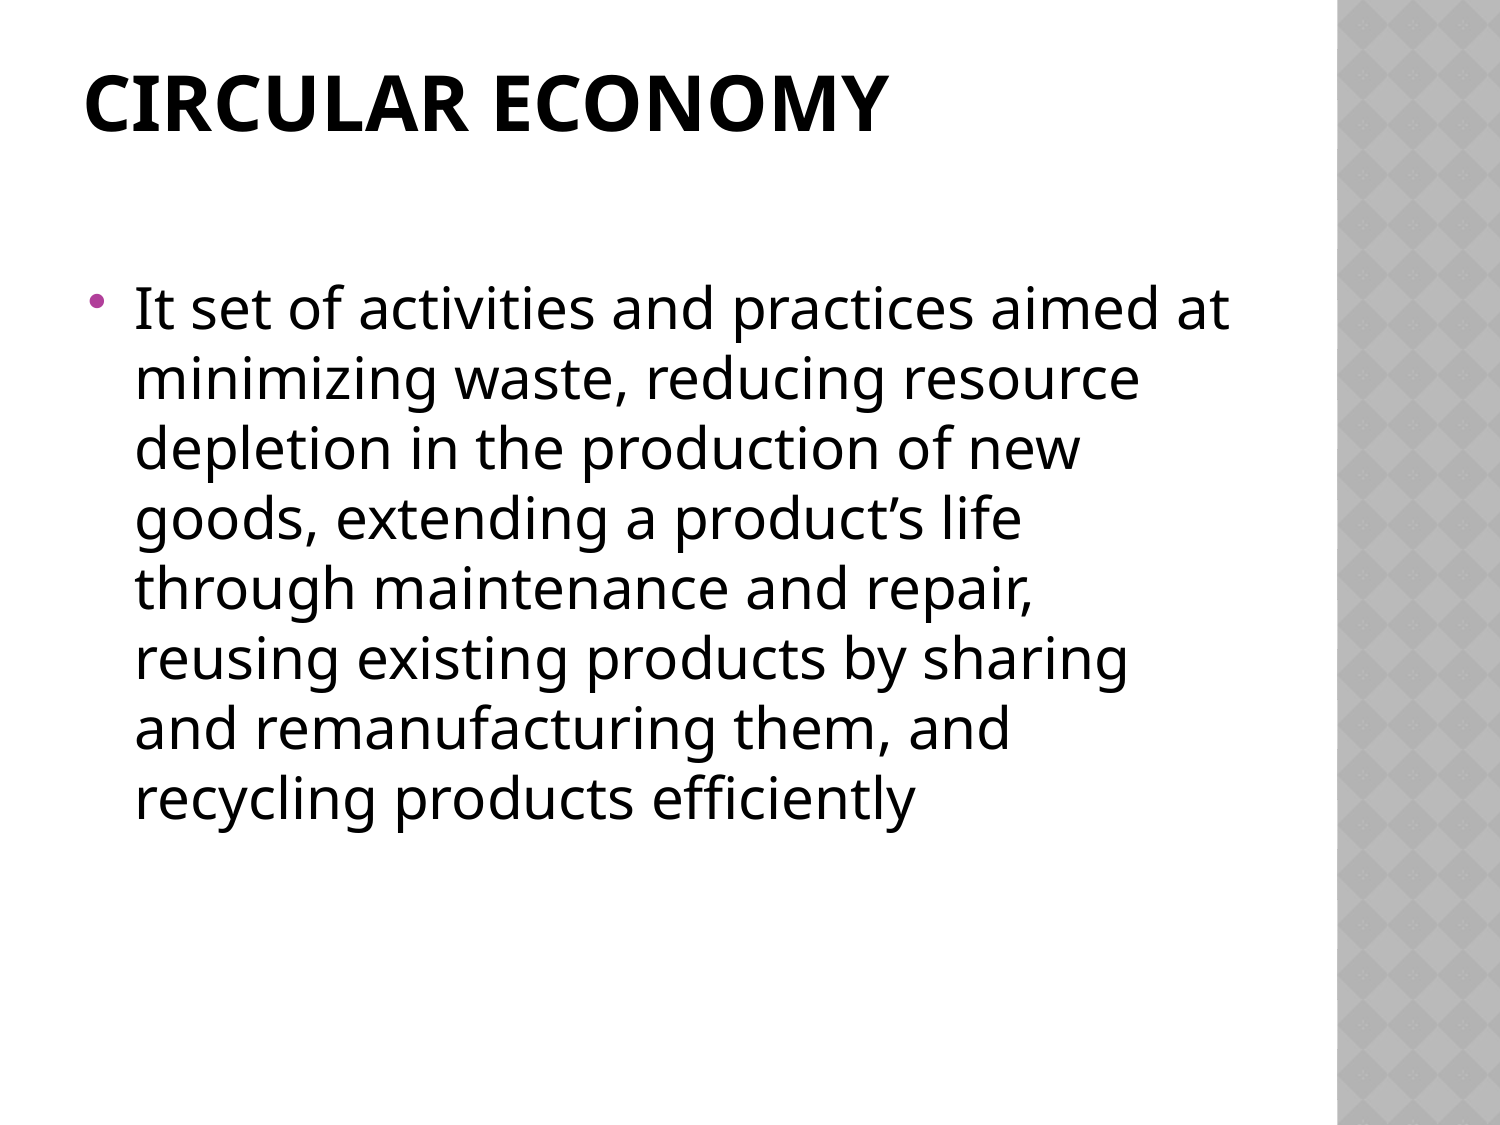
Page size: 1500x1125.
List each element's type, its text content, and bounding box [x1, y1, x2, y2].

list It set of activities and practices aimed at minimizing waste, reducing resource depletion in the production of new goods, extending a product’s life through maintenance and repair, reusing existing products by sharing and remanufacturing them, and recycling products efficiently [75, 264, 1263, 1059]
title Circular economy [75, 52, 1263, 240]
